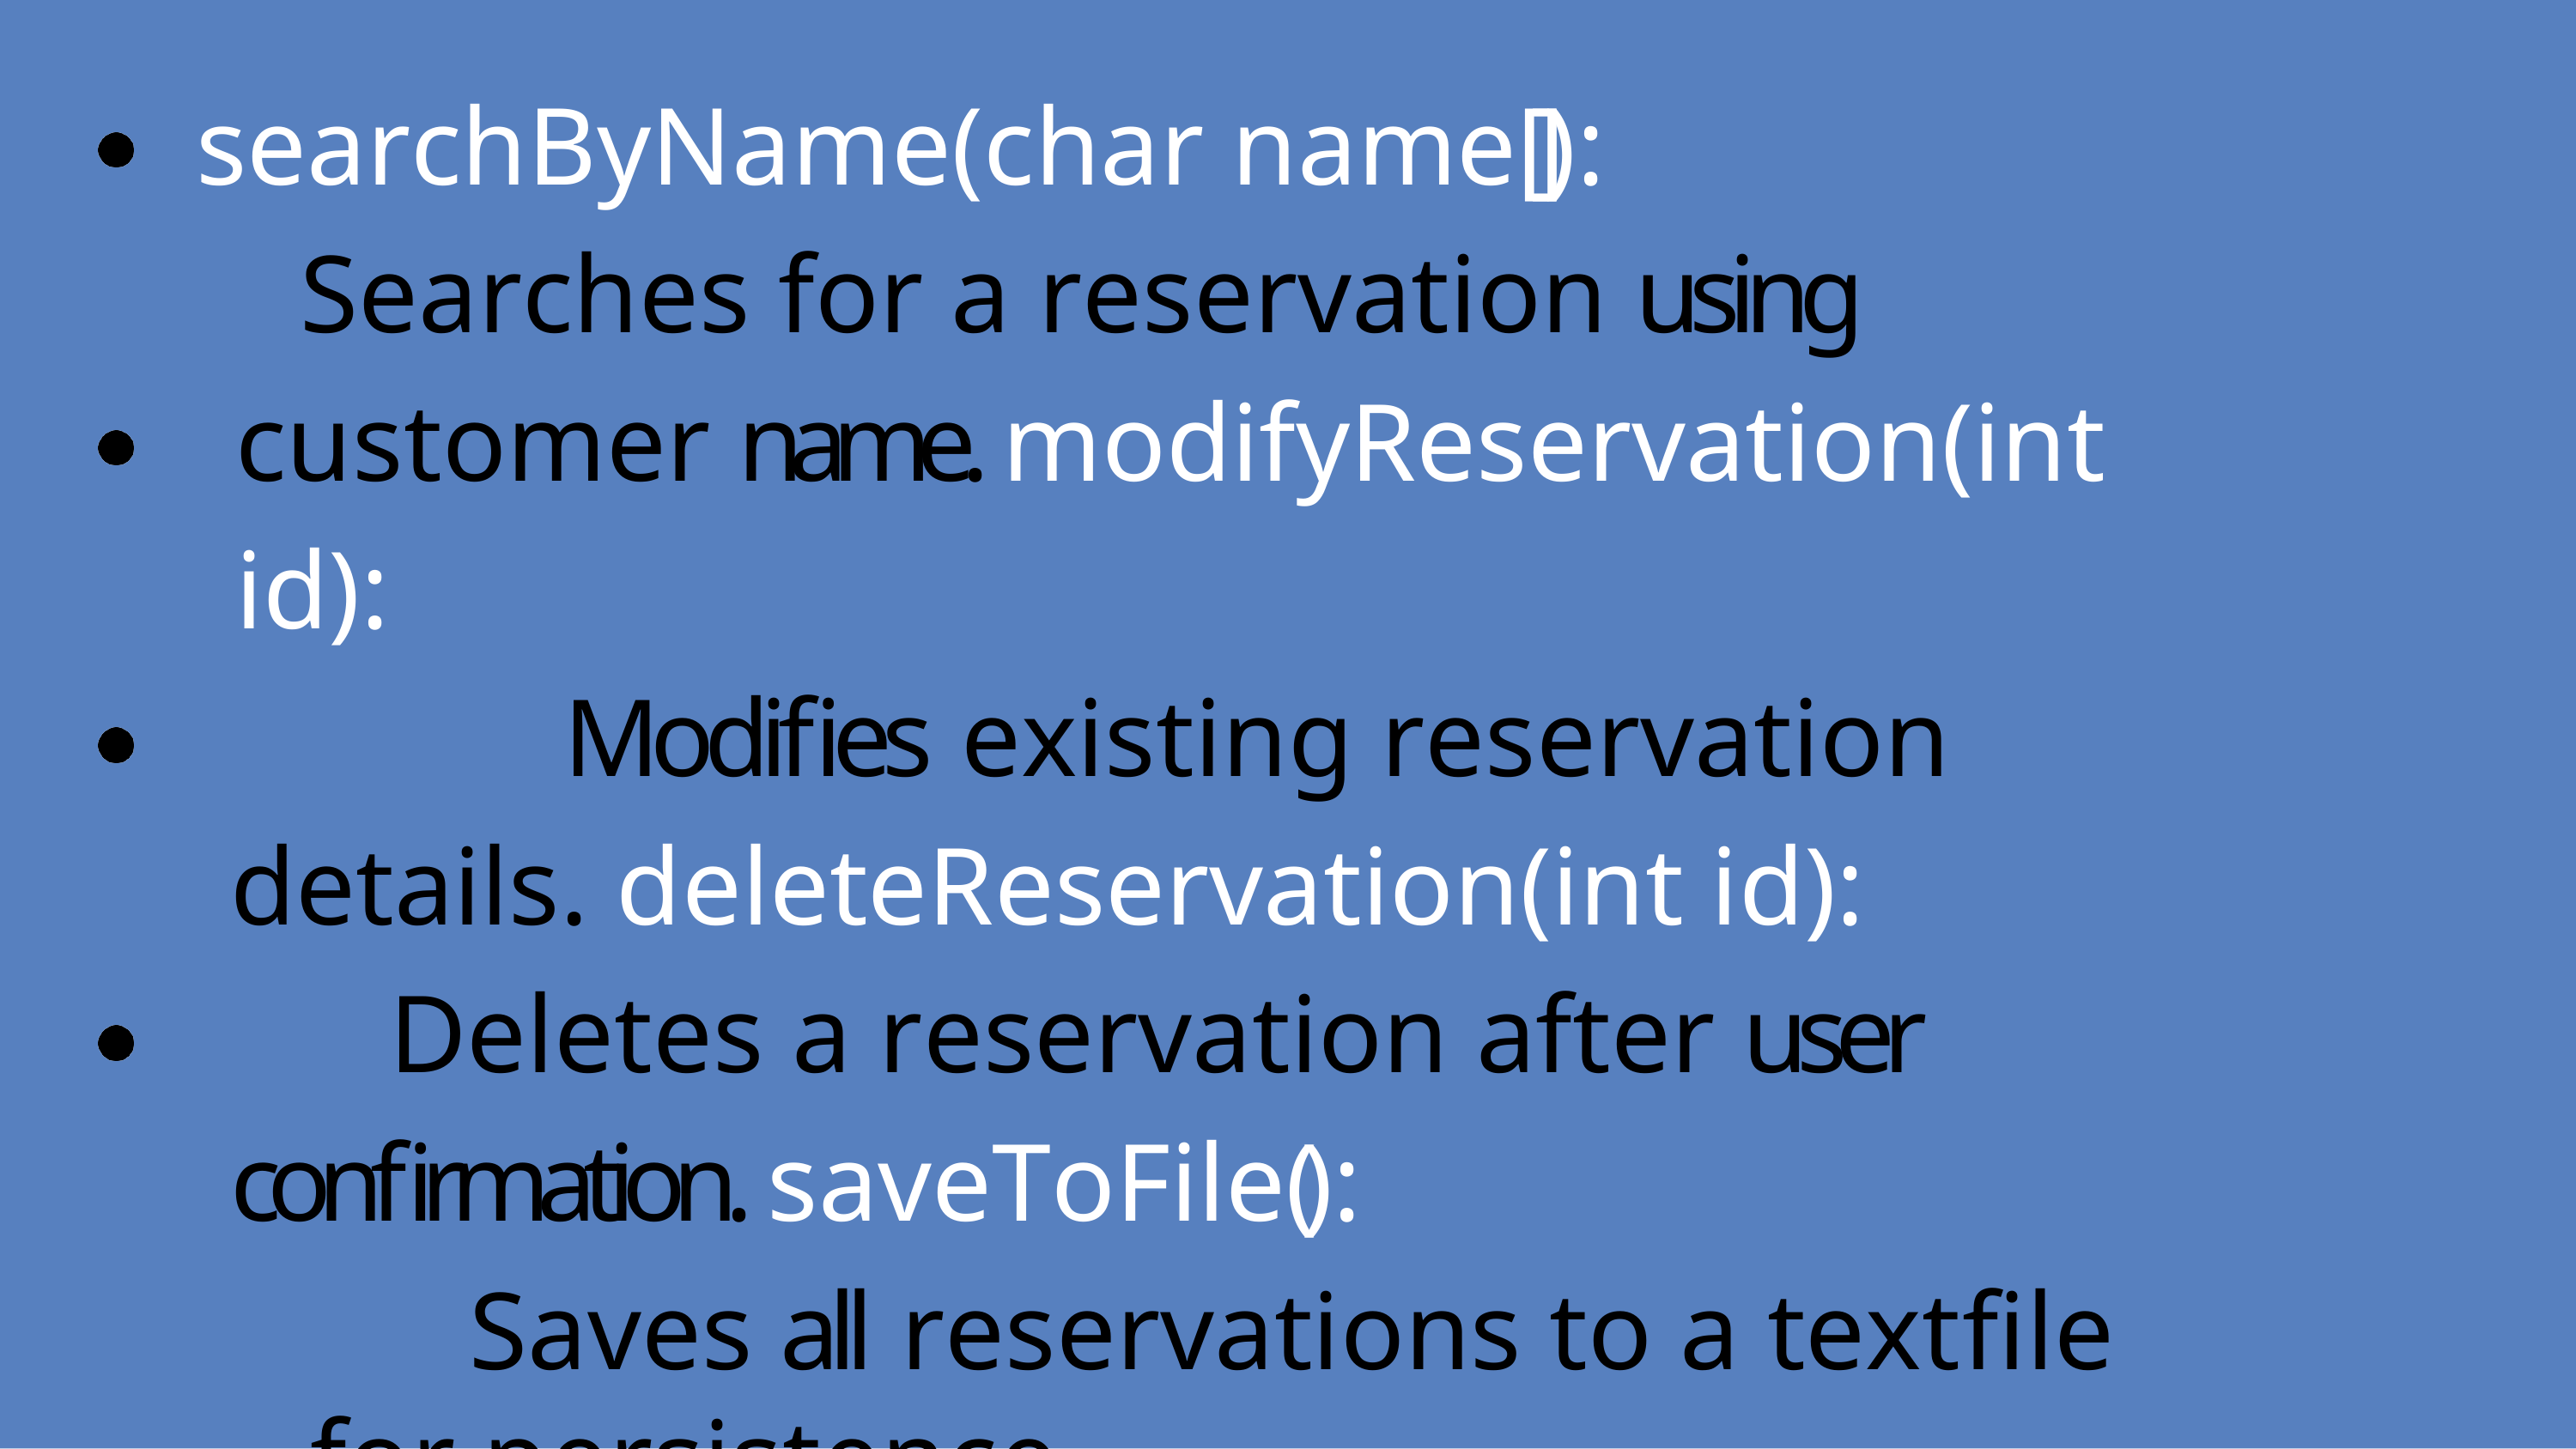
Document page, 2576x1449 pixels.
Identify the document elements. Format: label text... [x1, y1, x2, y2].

text_box searchByName(char name[]): Searches for a reservation using customer name. modifyReservation(int id): Modifies existing reservation details. deleteReservation(int id): Deletes a reservation after user confirmation. saveToFile(): Saves all reservations to a textfile for persistence. [194, 55, 2278, 1449]
picture [98, 727, 134, 763]
picture [98, 429, 134, 465]
picture [98, 131, 134, 168]
picture [98, 1025, 134, 1061]
